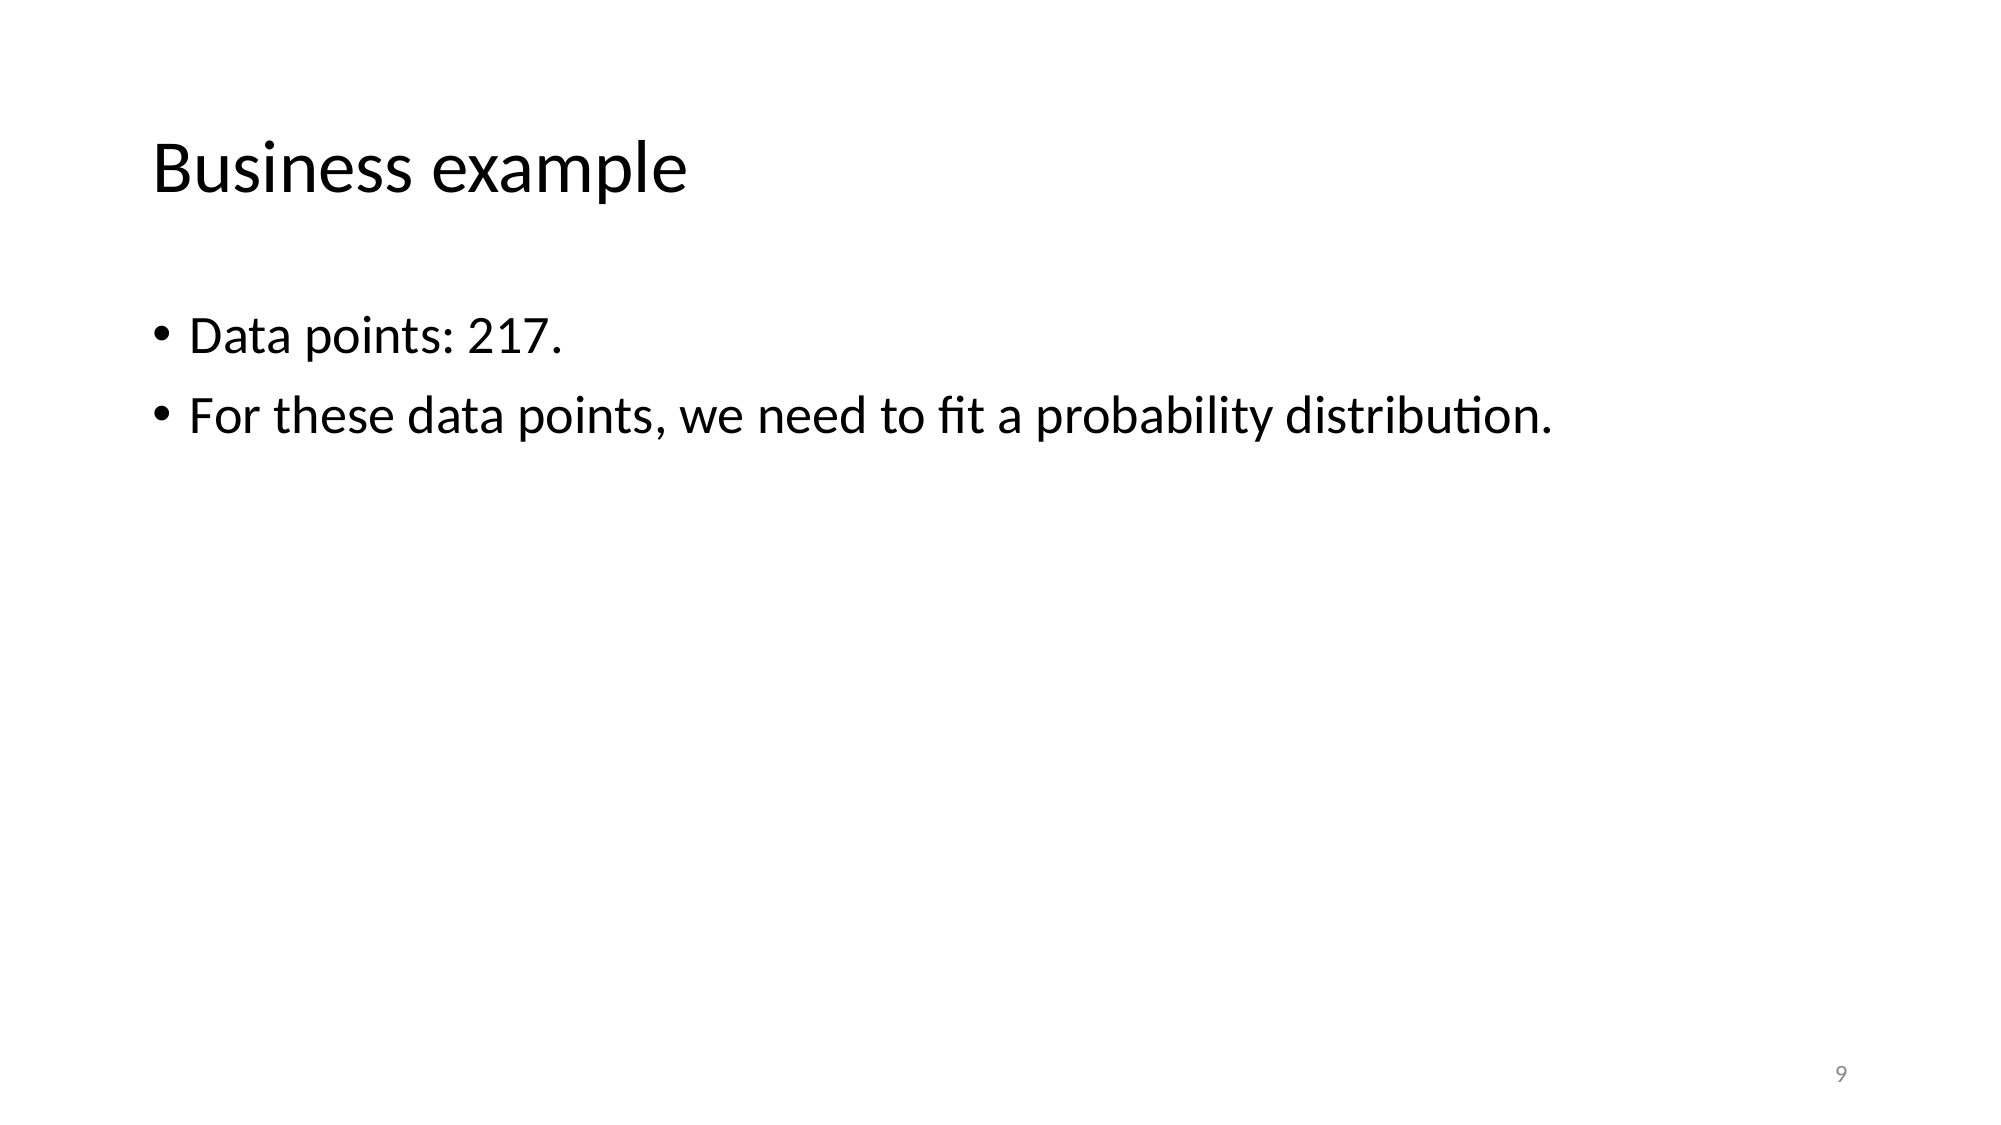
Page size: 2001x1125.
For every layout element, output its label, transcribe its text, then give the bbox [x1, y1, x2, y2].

list Data points: 217. For these data points, we need to fit a probability distribution. [137, 299, 1863, 1014]
title Business example [137, 59, 1863, 278]
slide_number 9 [1412, 1042, 1863, 1103]
